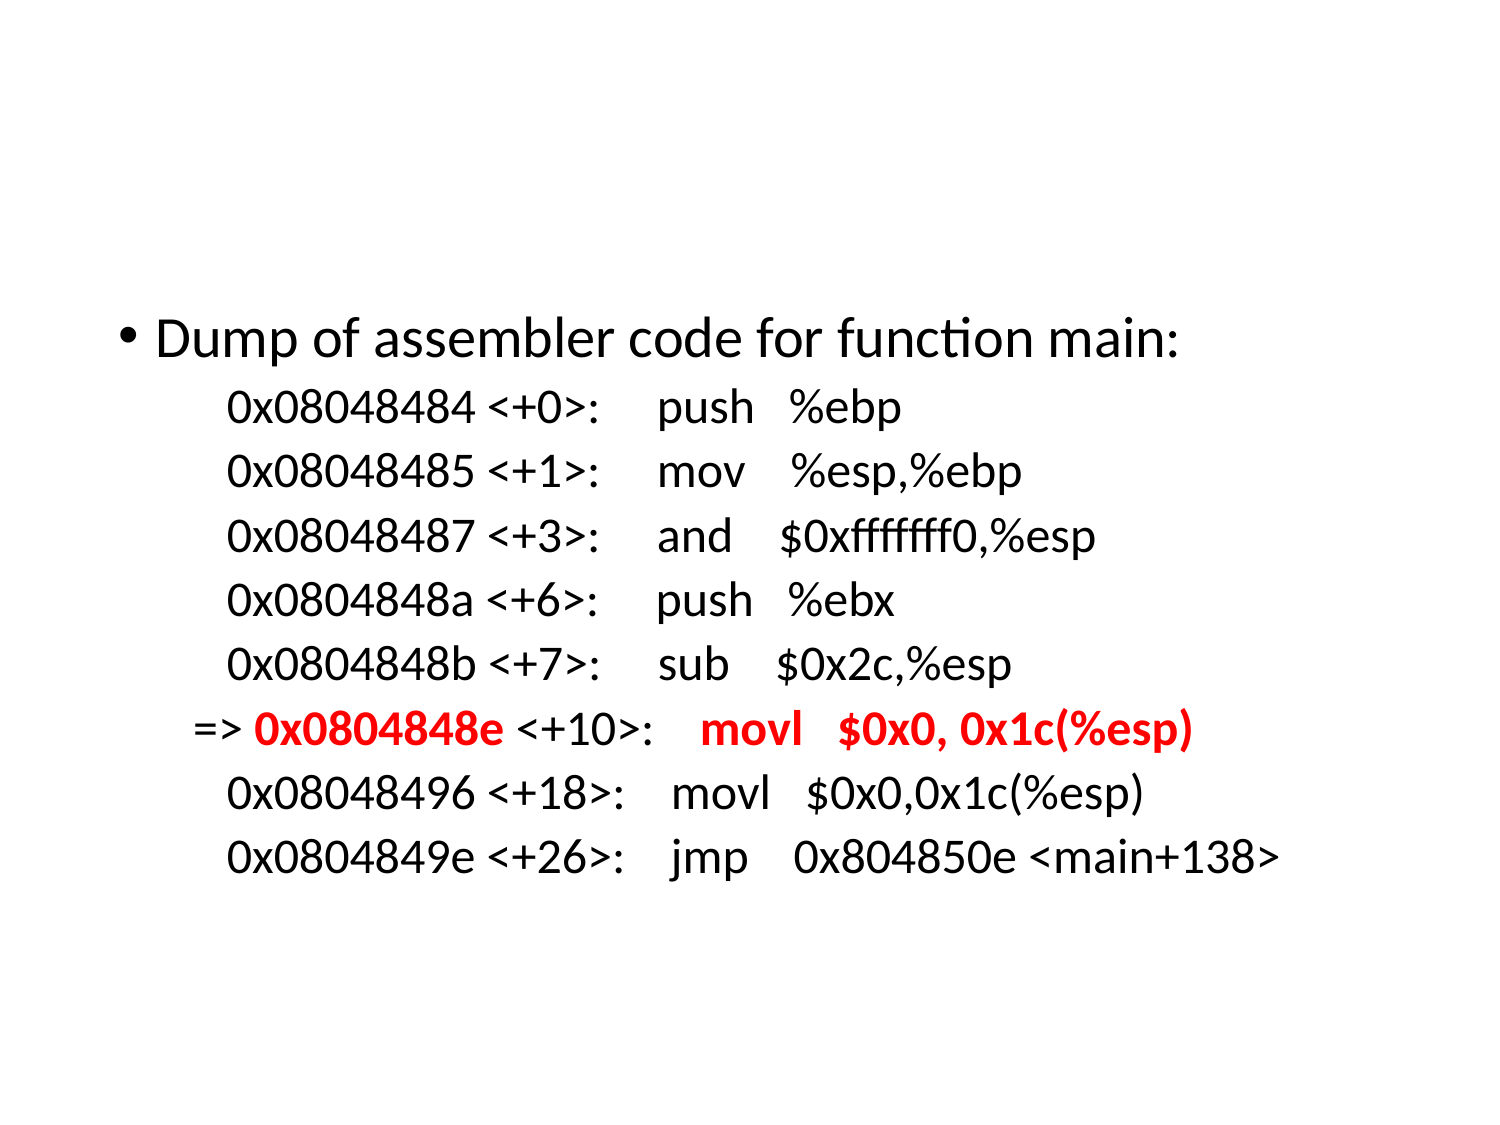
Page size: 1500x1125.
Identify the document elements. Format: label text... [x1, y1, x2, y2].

list Dump of assembler code for function main: 0x08048484 <+0>: push %ebp 0x08048485 <+1>: mov %esp,%ebp 0x08048487 <+3>: and $0xfffffff0,%esp 0x0804848a <+6>: push %ebx 0x0804848b <+7>: sub $0x2c,%esp => 0x0804848e <+10>: movl $0x0, 0x1c(%esp) 0x08048496 <+18>: movl $0x0,0x1c(%esp) 0x0804849e <+26>: jmp 0x804850e <main+138> [103, 299, 1397, 1014]
